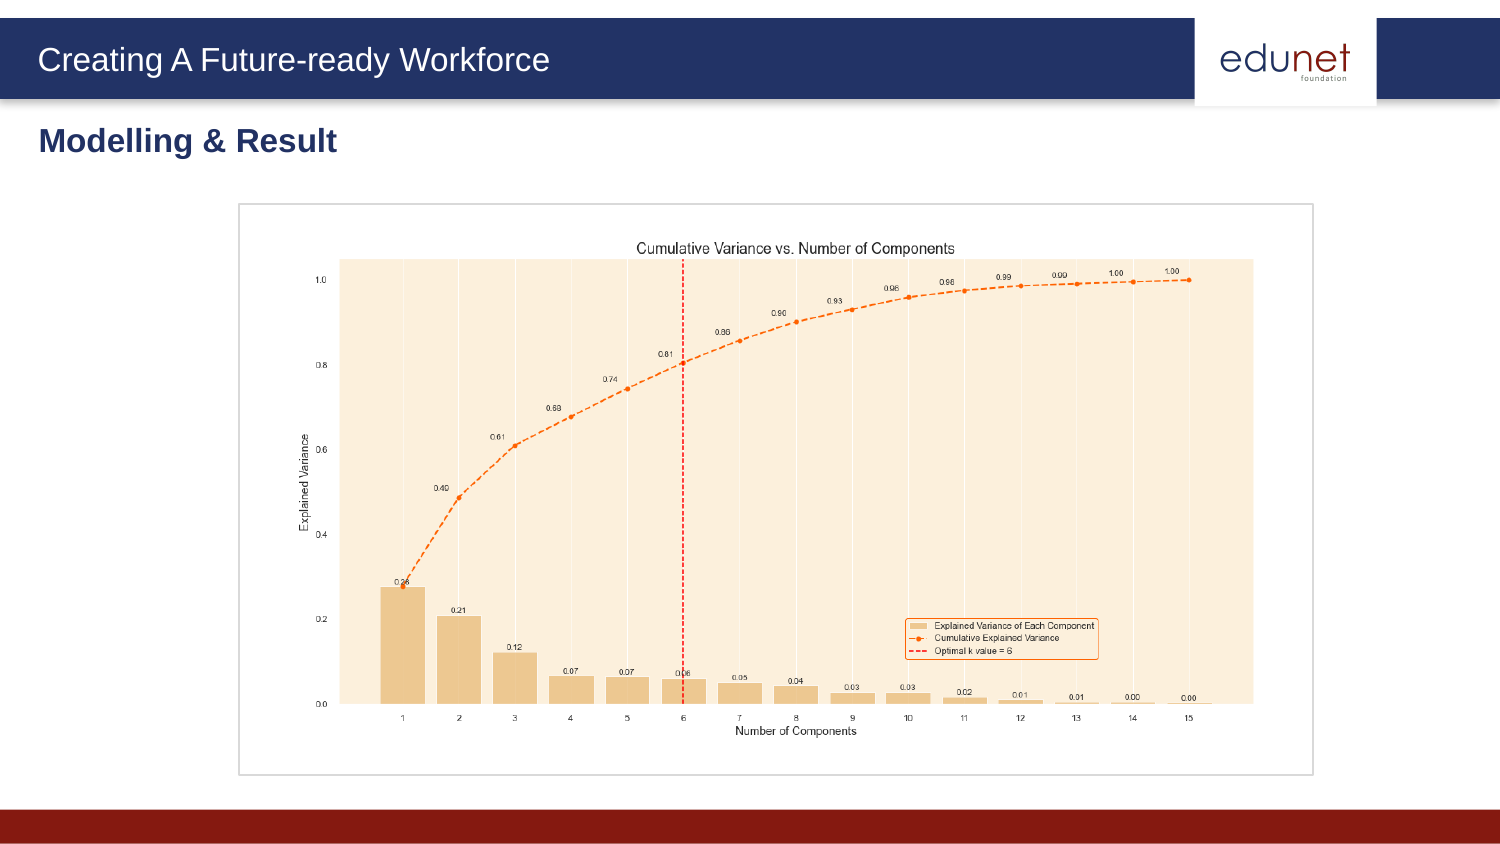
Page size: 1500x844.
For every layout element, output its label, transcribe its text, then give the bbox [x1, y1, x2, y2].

text_box [238, 203, 1314, 776]
picture [1215, 38, 1356, 86]
text_box Modelling & Result [31, 112, 743, 167]
picture [294, 236, 1258, 744]
